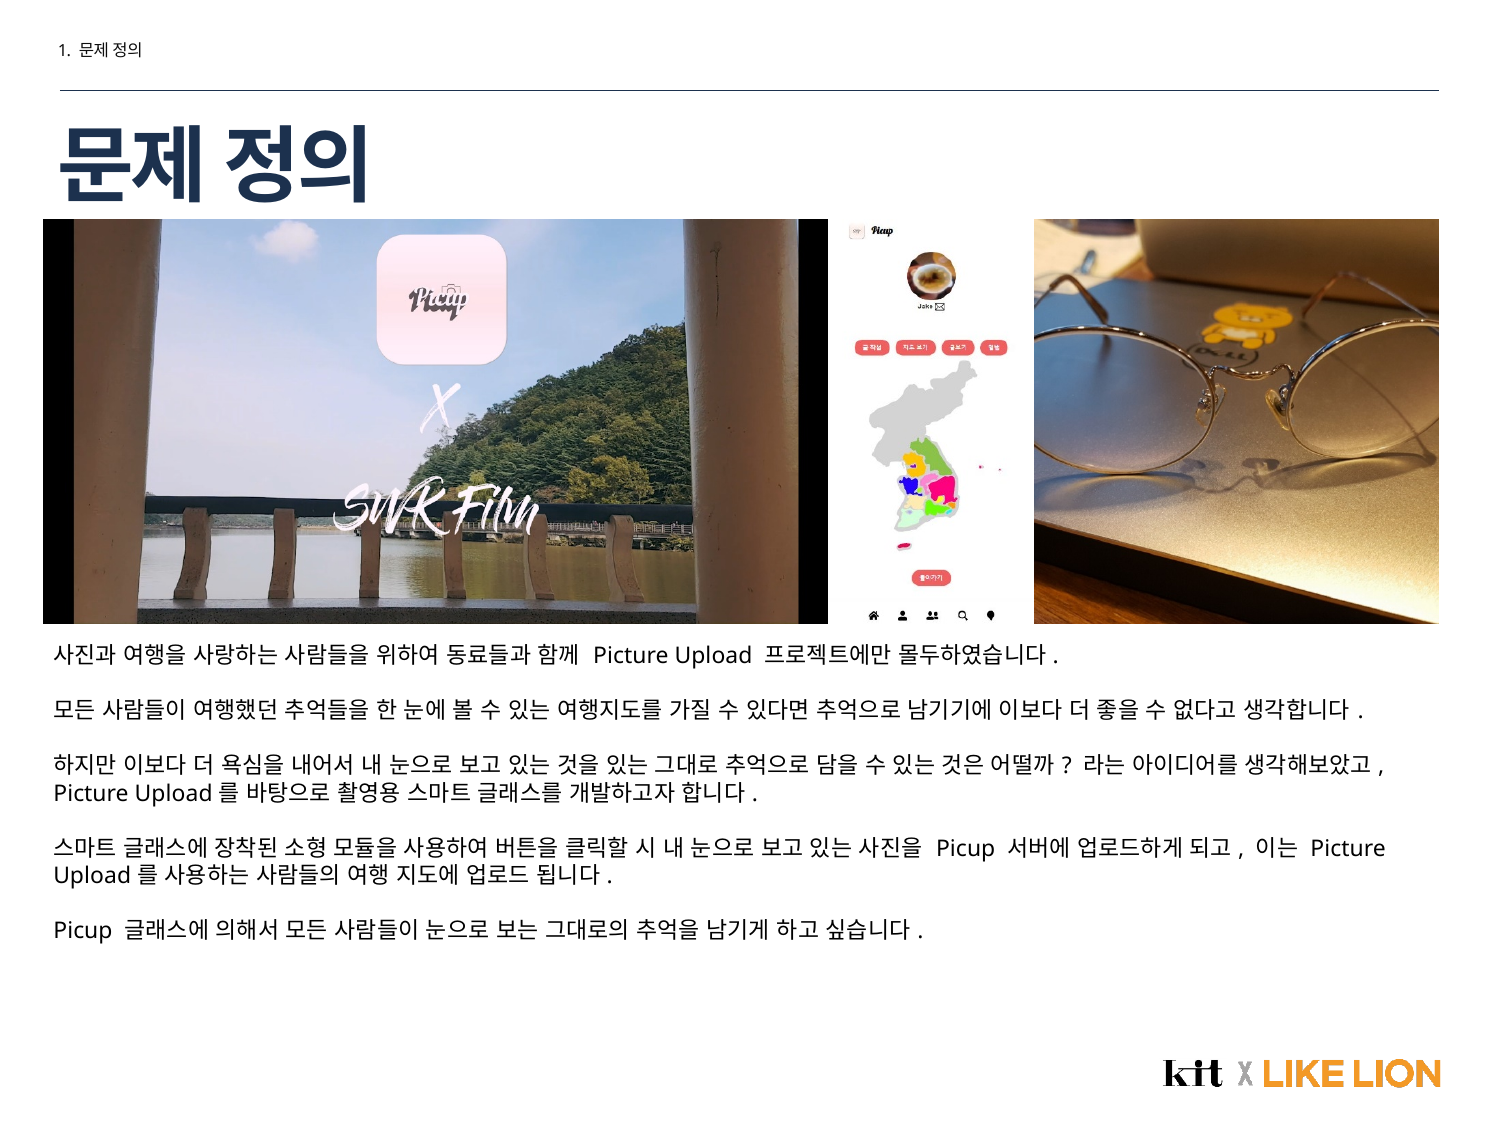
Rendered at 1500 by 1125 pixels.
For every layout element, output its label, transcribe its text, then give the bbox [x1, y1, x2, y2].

text_box 사진과 여행을 사랑하는 사람들을 위하여 동료들과 함께 Picture Upload 프로젝트에만 몰두하였습니다. 모든 사람들이 여행했던 추억들을 한 눈에 볼 수 있는 여행지도를 가질 수 있다면 추억으로 남기기에 이보다 더 좋을 수 없다고 생각합니다. 하지만 이보다 더 욕심을 내어서 내 눈으로 보고 있는 것을 있는 그대로 추억으로 담을 수 있는 것은 어떨까? 라는 아이디어를 생각해보았고, Picture Upload를 바탕으로 촬영용 스마트 글래스를 개발하고자 합니다. 스마트 글래스에 장착된 소형 모듈을 사용하여 버튼을 클릭할 시 내 눈으로 보고 있는 사진을 Picup 서버에 업로드하게 되고, 이는 Picture Upload를 사용하는 사람들의 여행 지도에 업로드 됩니다. Picup 글래스에 의해서 모든 사람들이 눈으로 보는 그대로의 추억을 남기게 하고 싶습니다. [38, 633, 1462, 951]
text_box 1. 문제 정의 [43, 31, 303, 67]
title 문제 정의 [42, 114, 1190, 211]
picture [1158, 1040, 1500, 1105]
picture [42, 219, 1439, 625]
